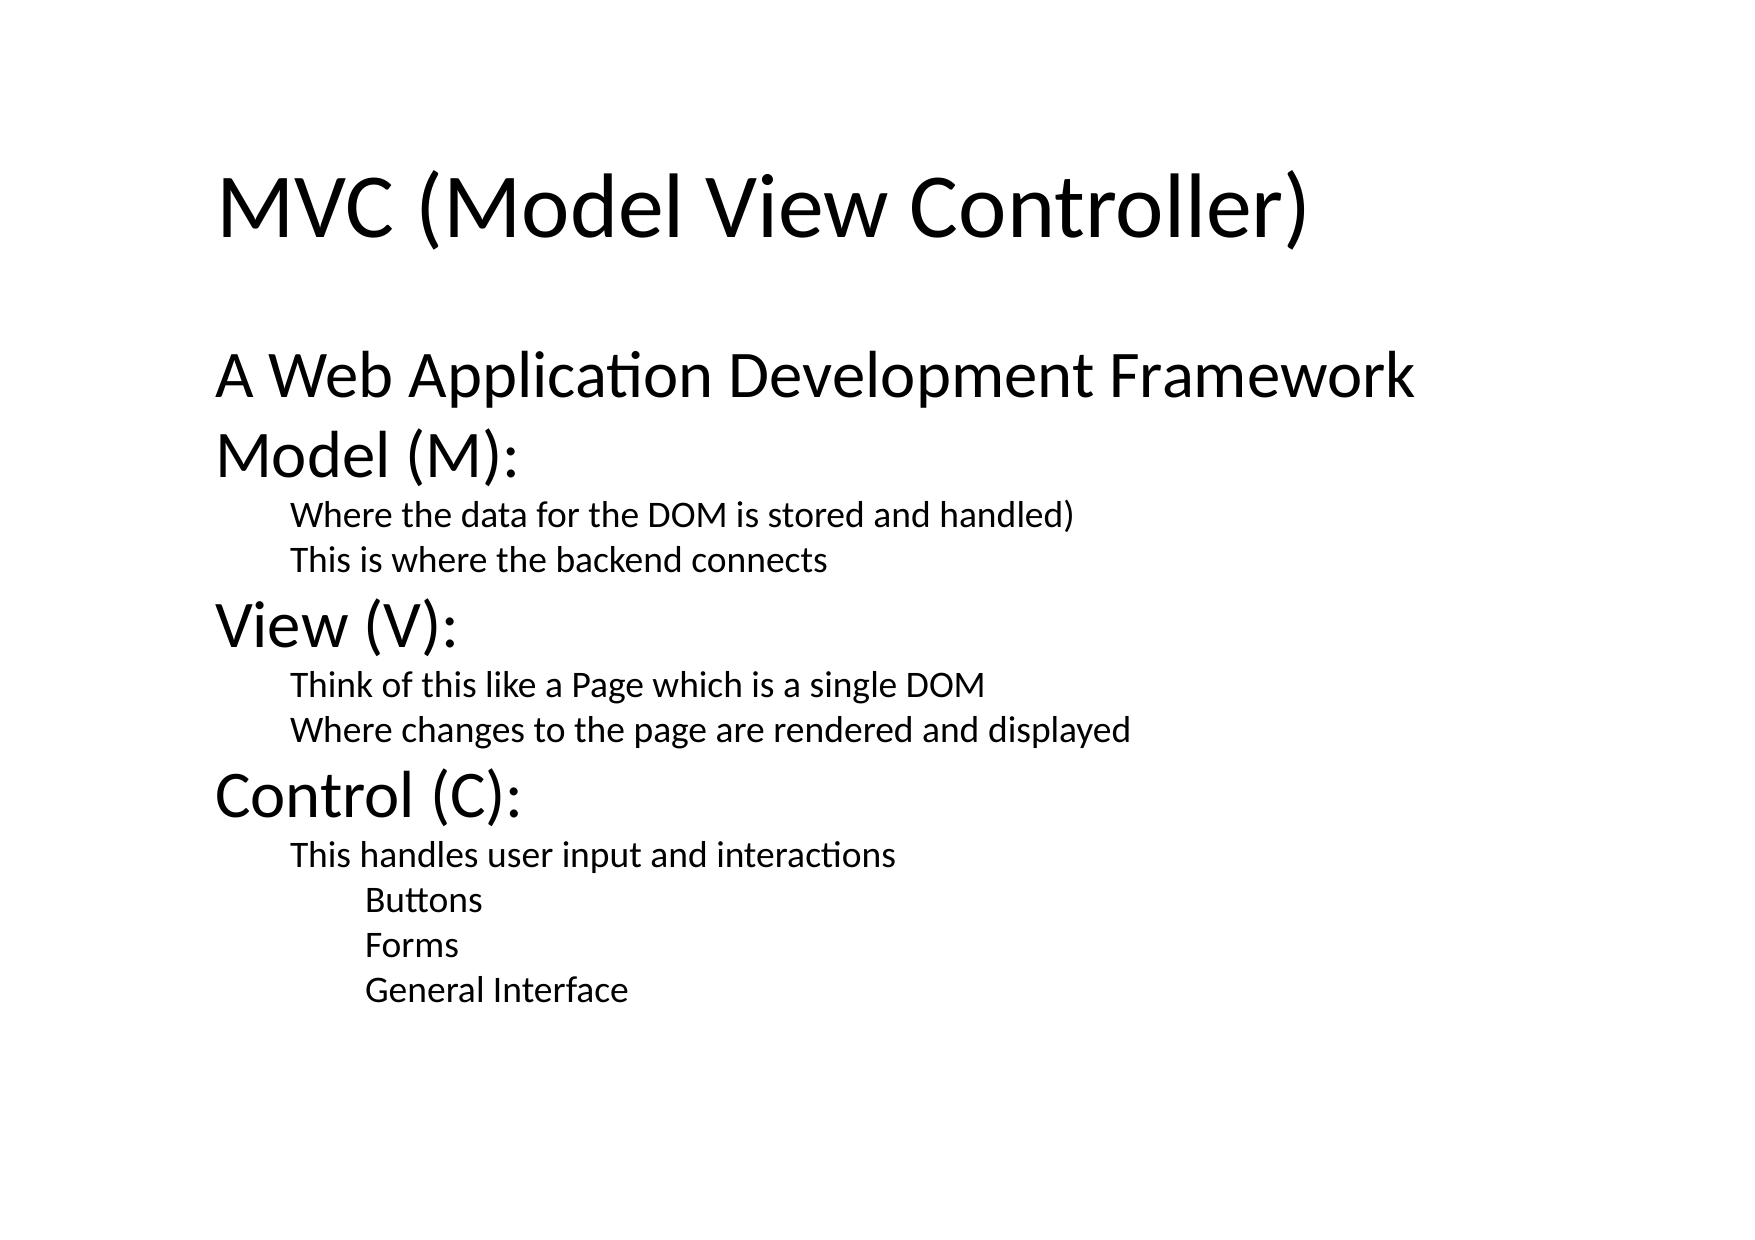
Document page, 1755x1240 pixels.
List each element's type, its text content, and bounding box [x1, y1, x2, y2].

list A Web Application Development Framework Model (M): Where the data for the DOM is stored and handled) This is where the backend connects View (V): Think of this like a Page which is a single DOM Where changes to the page are rendered and displayed Control (C): This handles user input and interactions Buttons Forms General Interface [214, 330, 1540, 1034]
title MVC (Model View Controller) [216, 146, 1538, 258]
